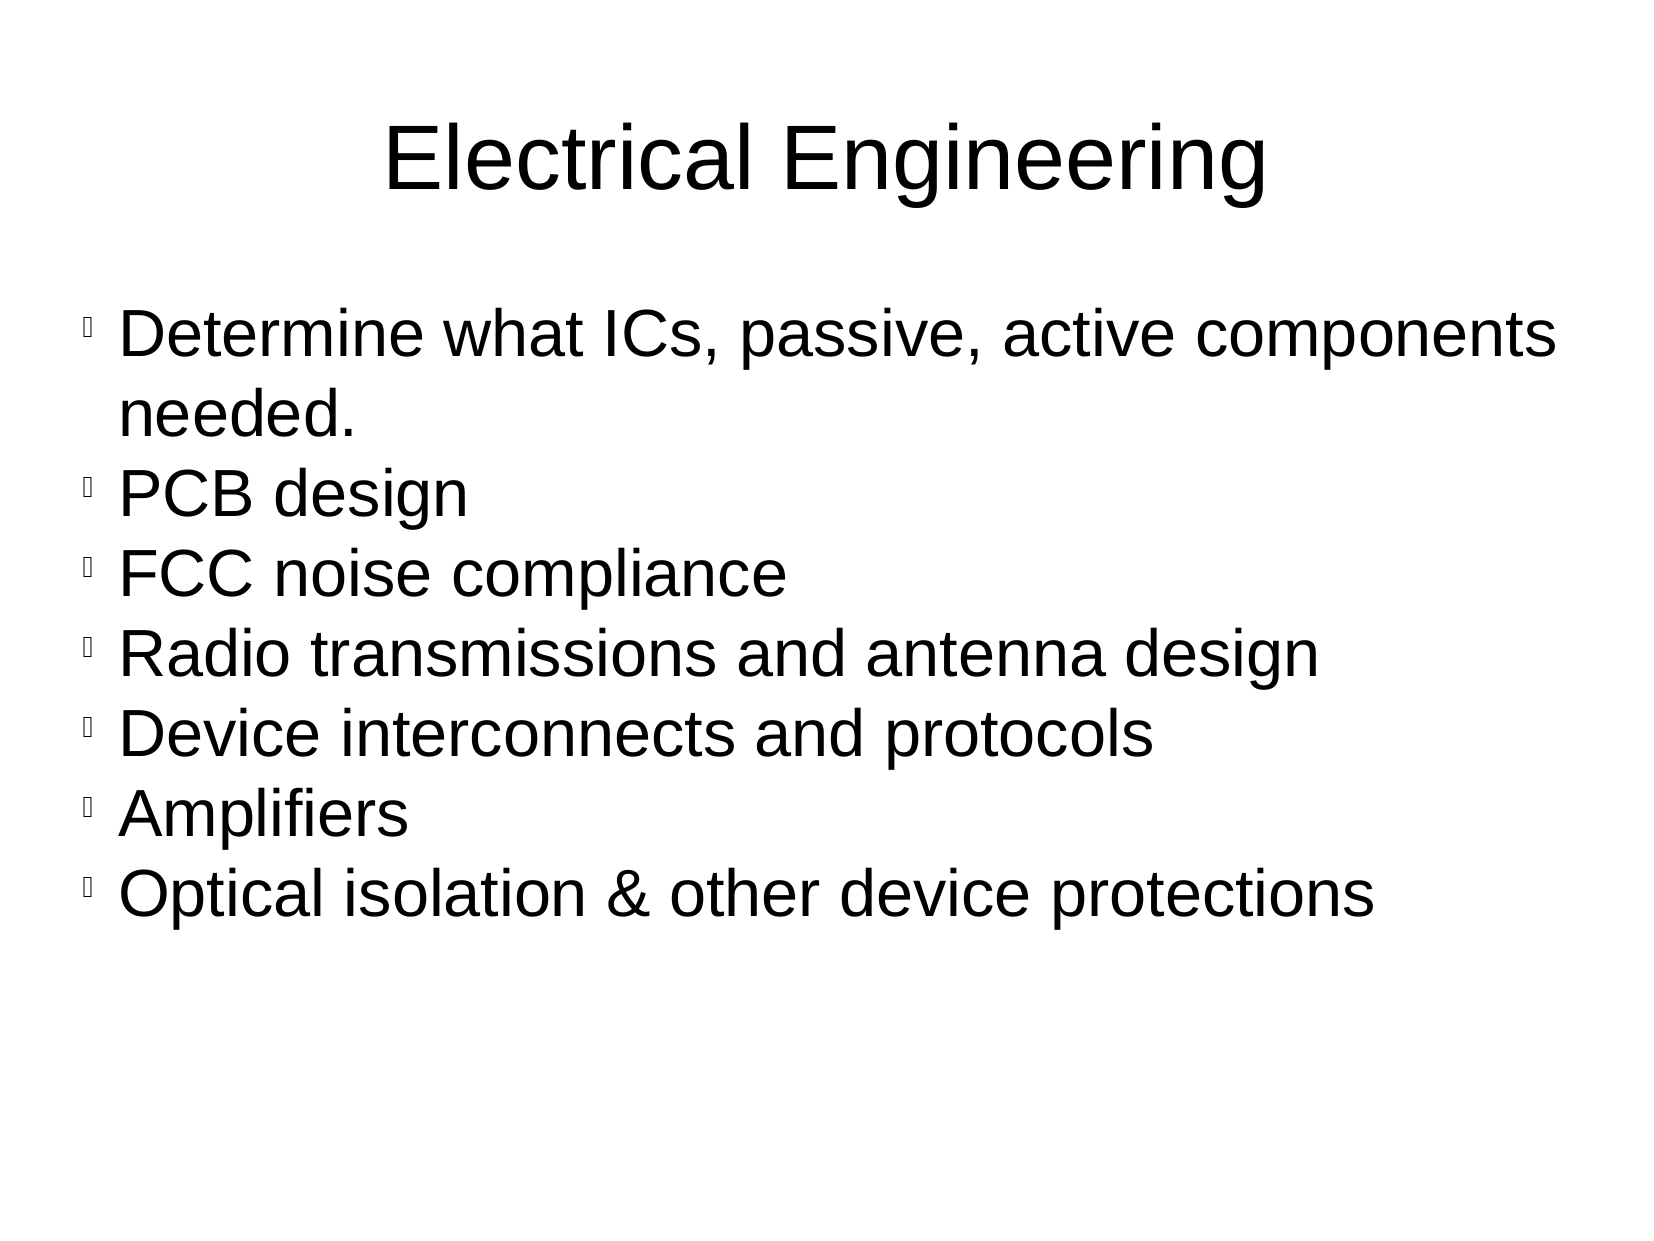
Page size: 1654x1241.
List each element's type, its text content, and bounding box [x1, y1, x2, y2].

text_box Electrical Engineering [82, 49, 1571, 257]
text_box Determine what ICs, passive, active components needed. PCB design FCC noise compliance Radio transmissions and antenna design Device interconnects and protocols Amplifiers Optical isolation & other device protections [82, 290, 1571, 1010]
